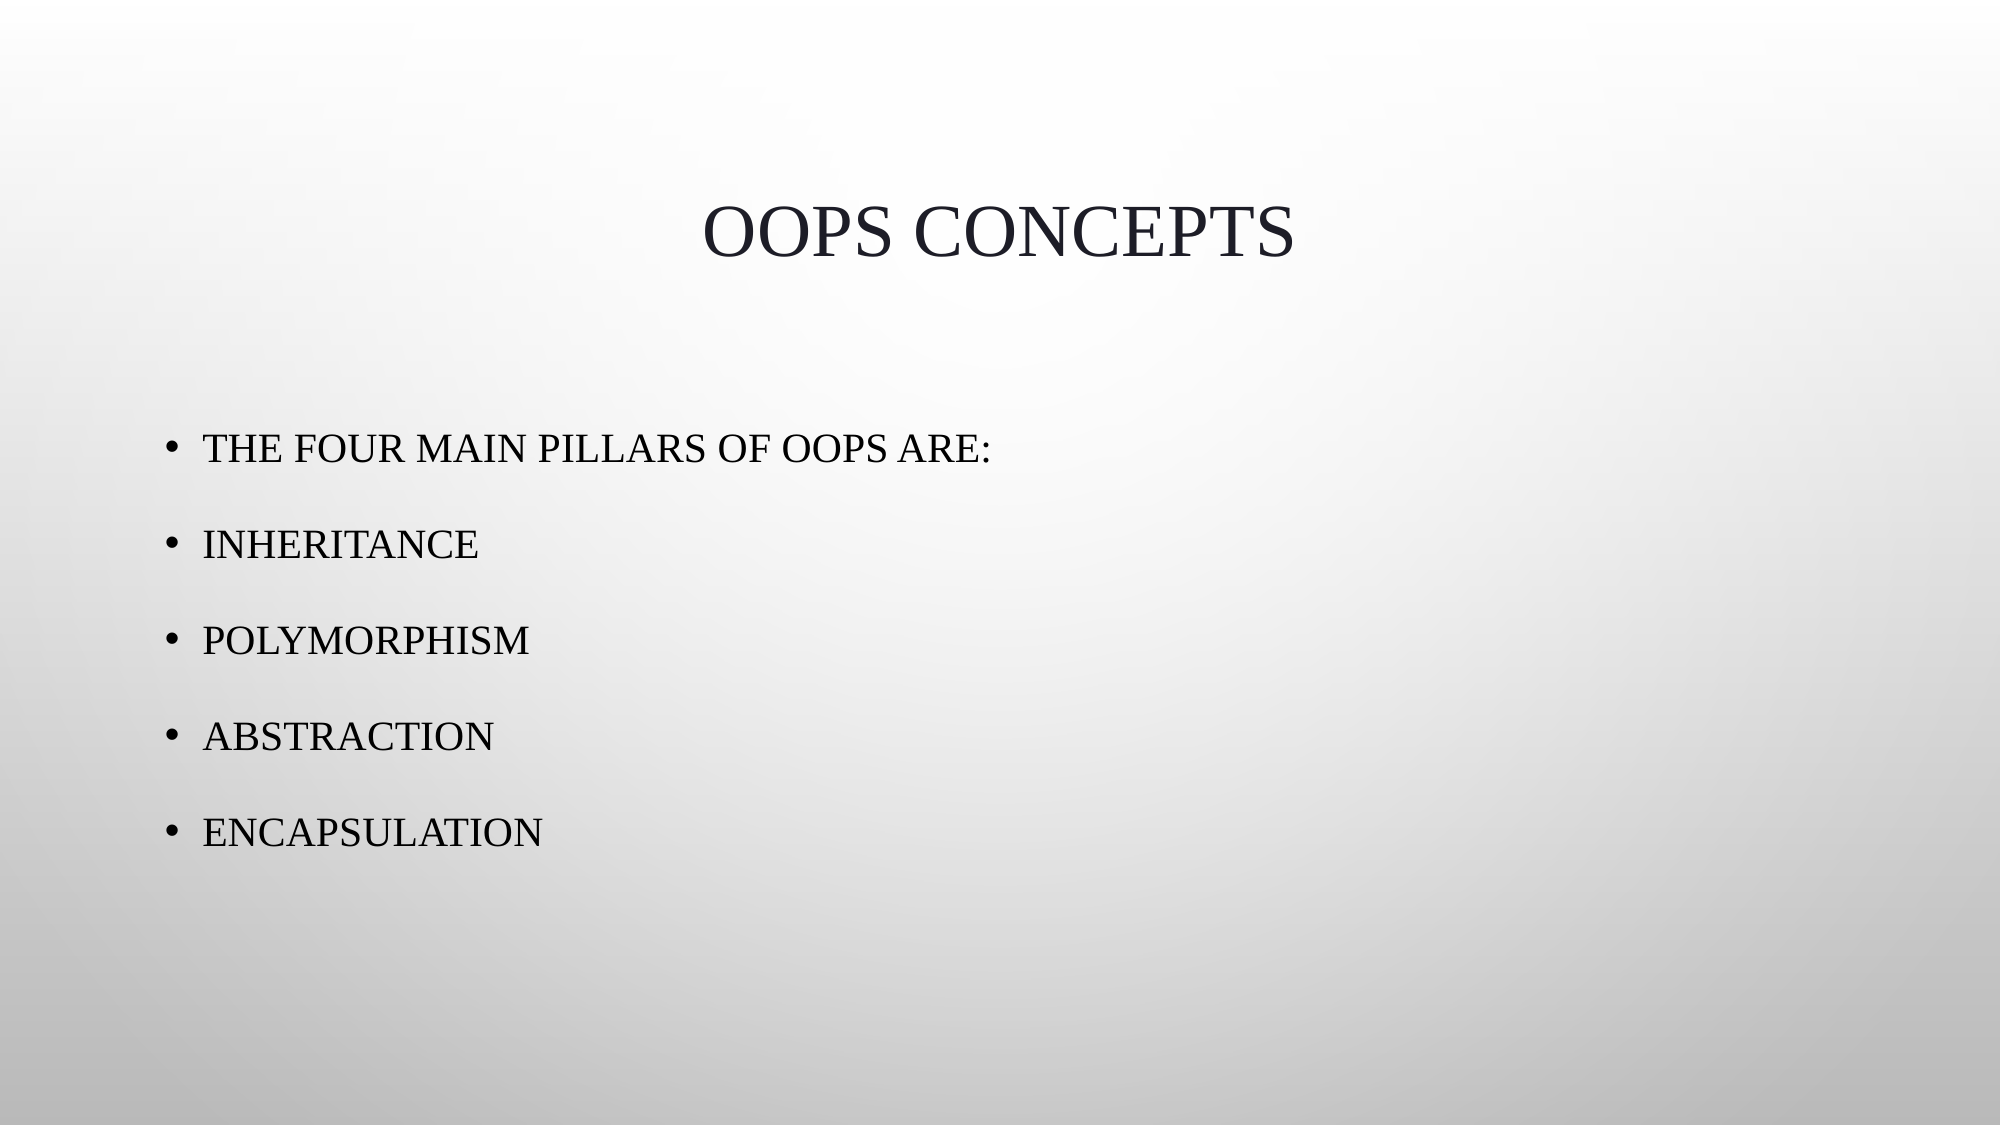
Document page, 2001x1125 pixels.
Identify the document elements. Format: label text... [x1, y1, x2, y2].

title OOPs Concepts [149, 101, 1851, 364]
picture [0, 0, 2000, 1125]
list The four main pillars of OOPs are: Inheritance Polymorphism Abstraction Encapsulation [149, 388, 1851, 950]
